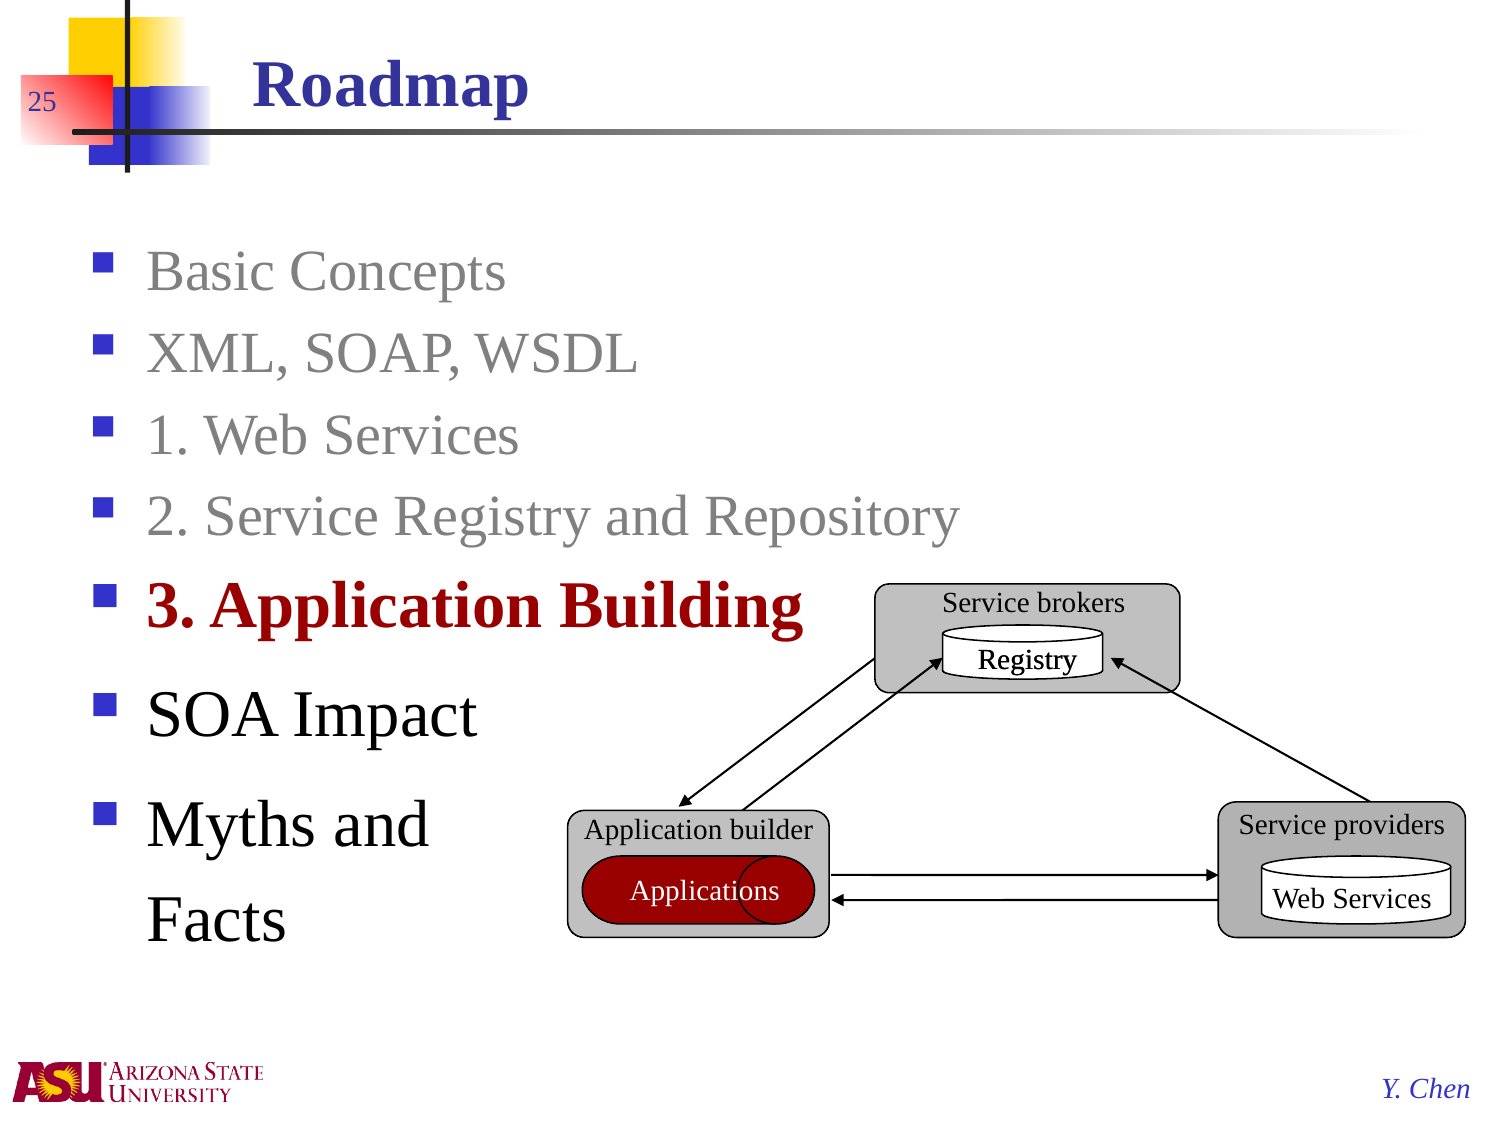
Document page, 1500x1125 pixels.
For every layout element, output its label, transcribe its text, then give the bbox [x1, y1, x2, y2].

text_box [874, 583, 1180, 693]
text_box [943, 624, 1103, 633]
list Basic Concepts XML, SOAP, WSDL 1. Web Services 2. Service Registry and Repository 3. Application Building SOA Impact Myths and Facts [75, 224, 1432, 981]
text_box [1110, 657, 1369, 801]
text_box Web Services [1272, 879, 1433, 915]
text_box [1261, 868, 1451, 924]
text_box Service providers [1238, 805, 1446, 841]
text_box [1261, 866, 1451, 878]
text_box [745, 657, 943, 808]
text_box [678, 658, 874, 807]
picture [12, 1062, 263, 1102]
text_box [942, 634, 1103, 680]
text_box [835, 868, 1219, 882]
text_box [1261, 856, 1451, 866]
title Roadmap [237, 24, 1488, 128]
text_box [567, 810, 830, 938]
text_box [835, 893, 1219, 907]
slide_number 25 [12, 49, 237, 126]
text_box Service brokers [942, 583, 1126, 619]
text_box [1218, 801, 1466, 938]
text_box [942, 633, 1103, 641]
text_box Registry [978, 640, 1080, 676]
